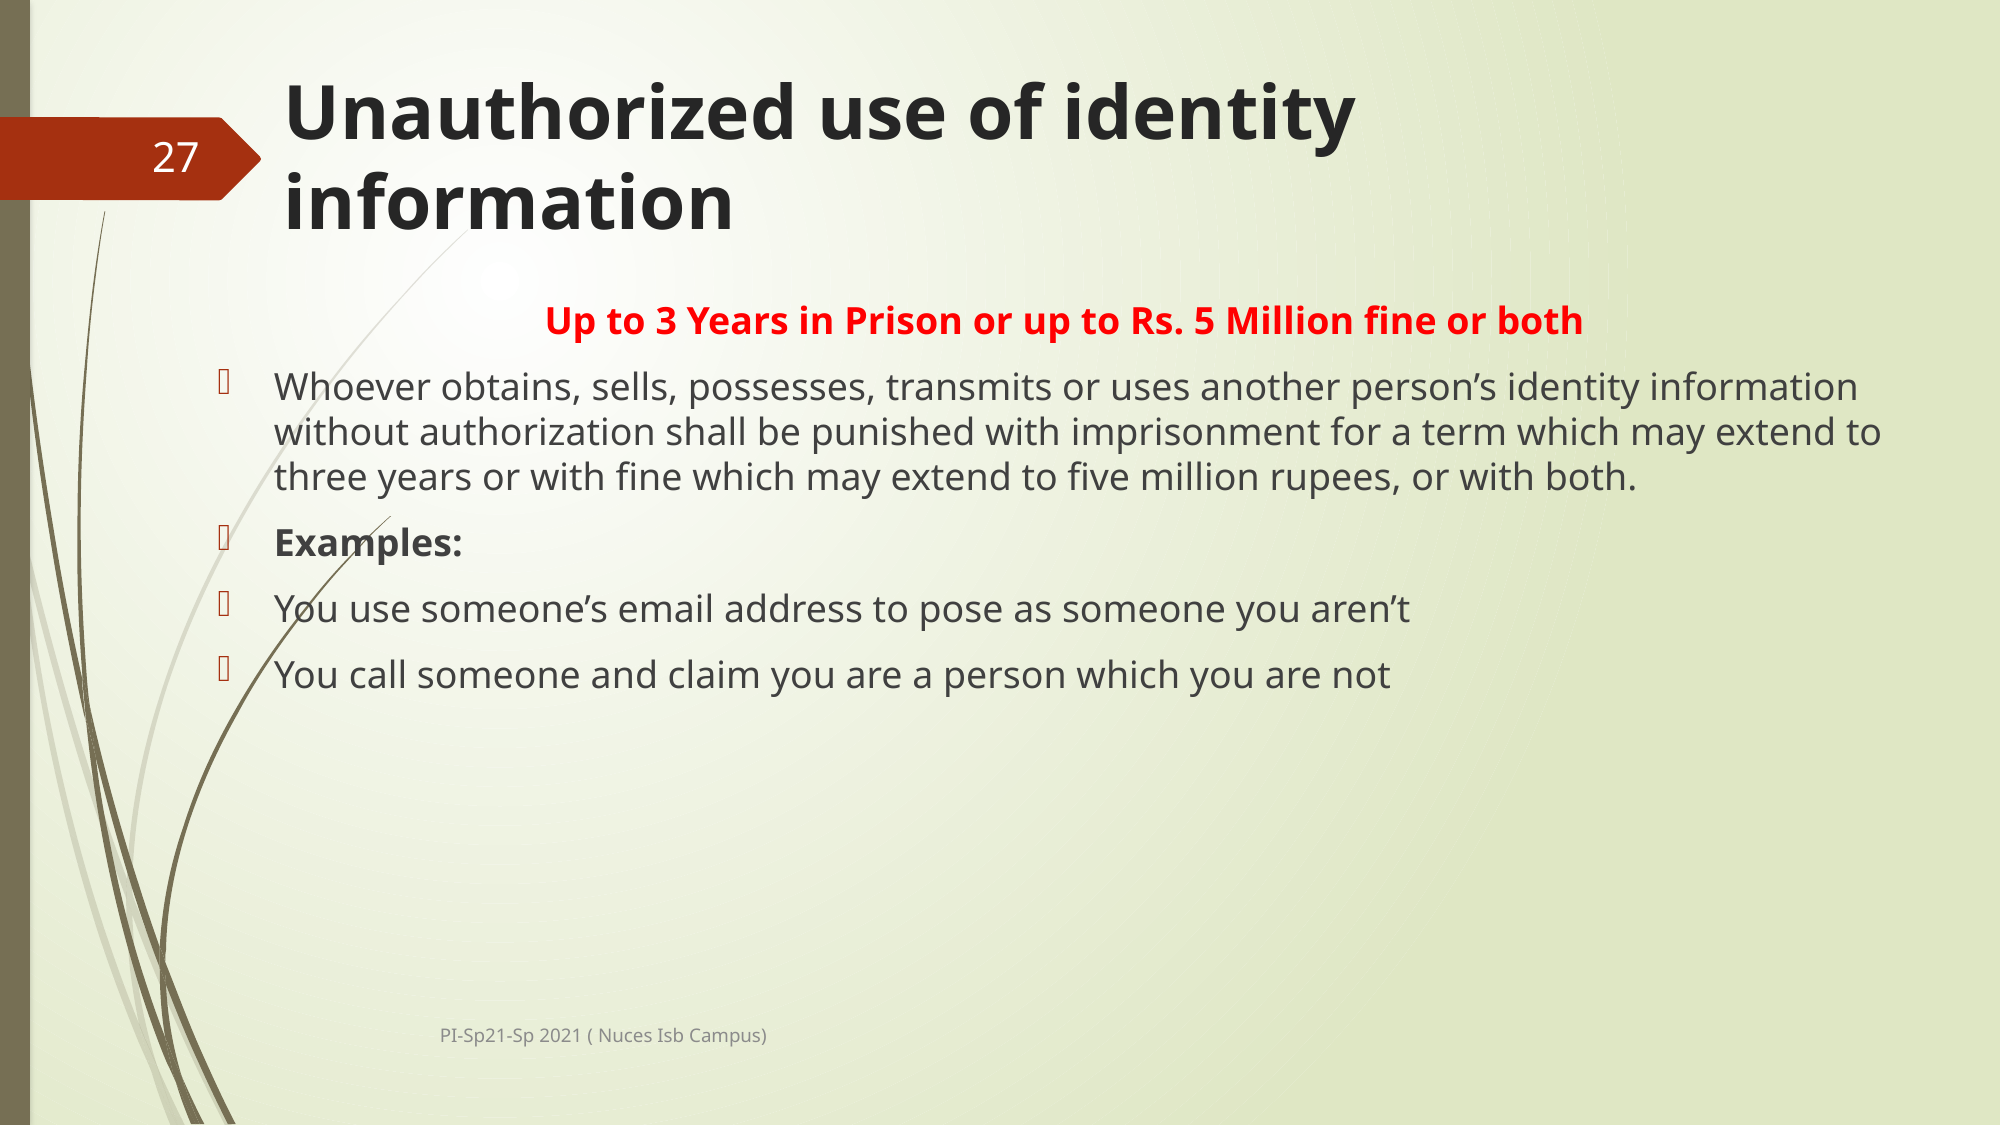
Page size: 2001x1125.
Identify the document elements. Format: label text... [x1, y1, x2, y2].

slide_number 27 [87, 129, 216, 190]
title Unauthorized use of identity information [269, 56, 1731, 267]
footer PI-Sp21-Sp 2021 ( Nuces Isb Campus) [424, 1006, 1675, 1067]
list Up to 3 Years in Prison or up to Rs. 5 Million fine or both Whoever obtains, sells, possesses, transmits or uses another person’s identity information without authorization shall be punished with imprisonment for a term which may extend to three years or with fine which may extend to five million rupees, or with both. Examples: You use someone’s email address to pose as someone you aren’t You call someone and claim you are a person which you are not [202, 289, 1928, 836]
